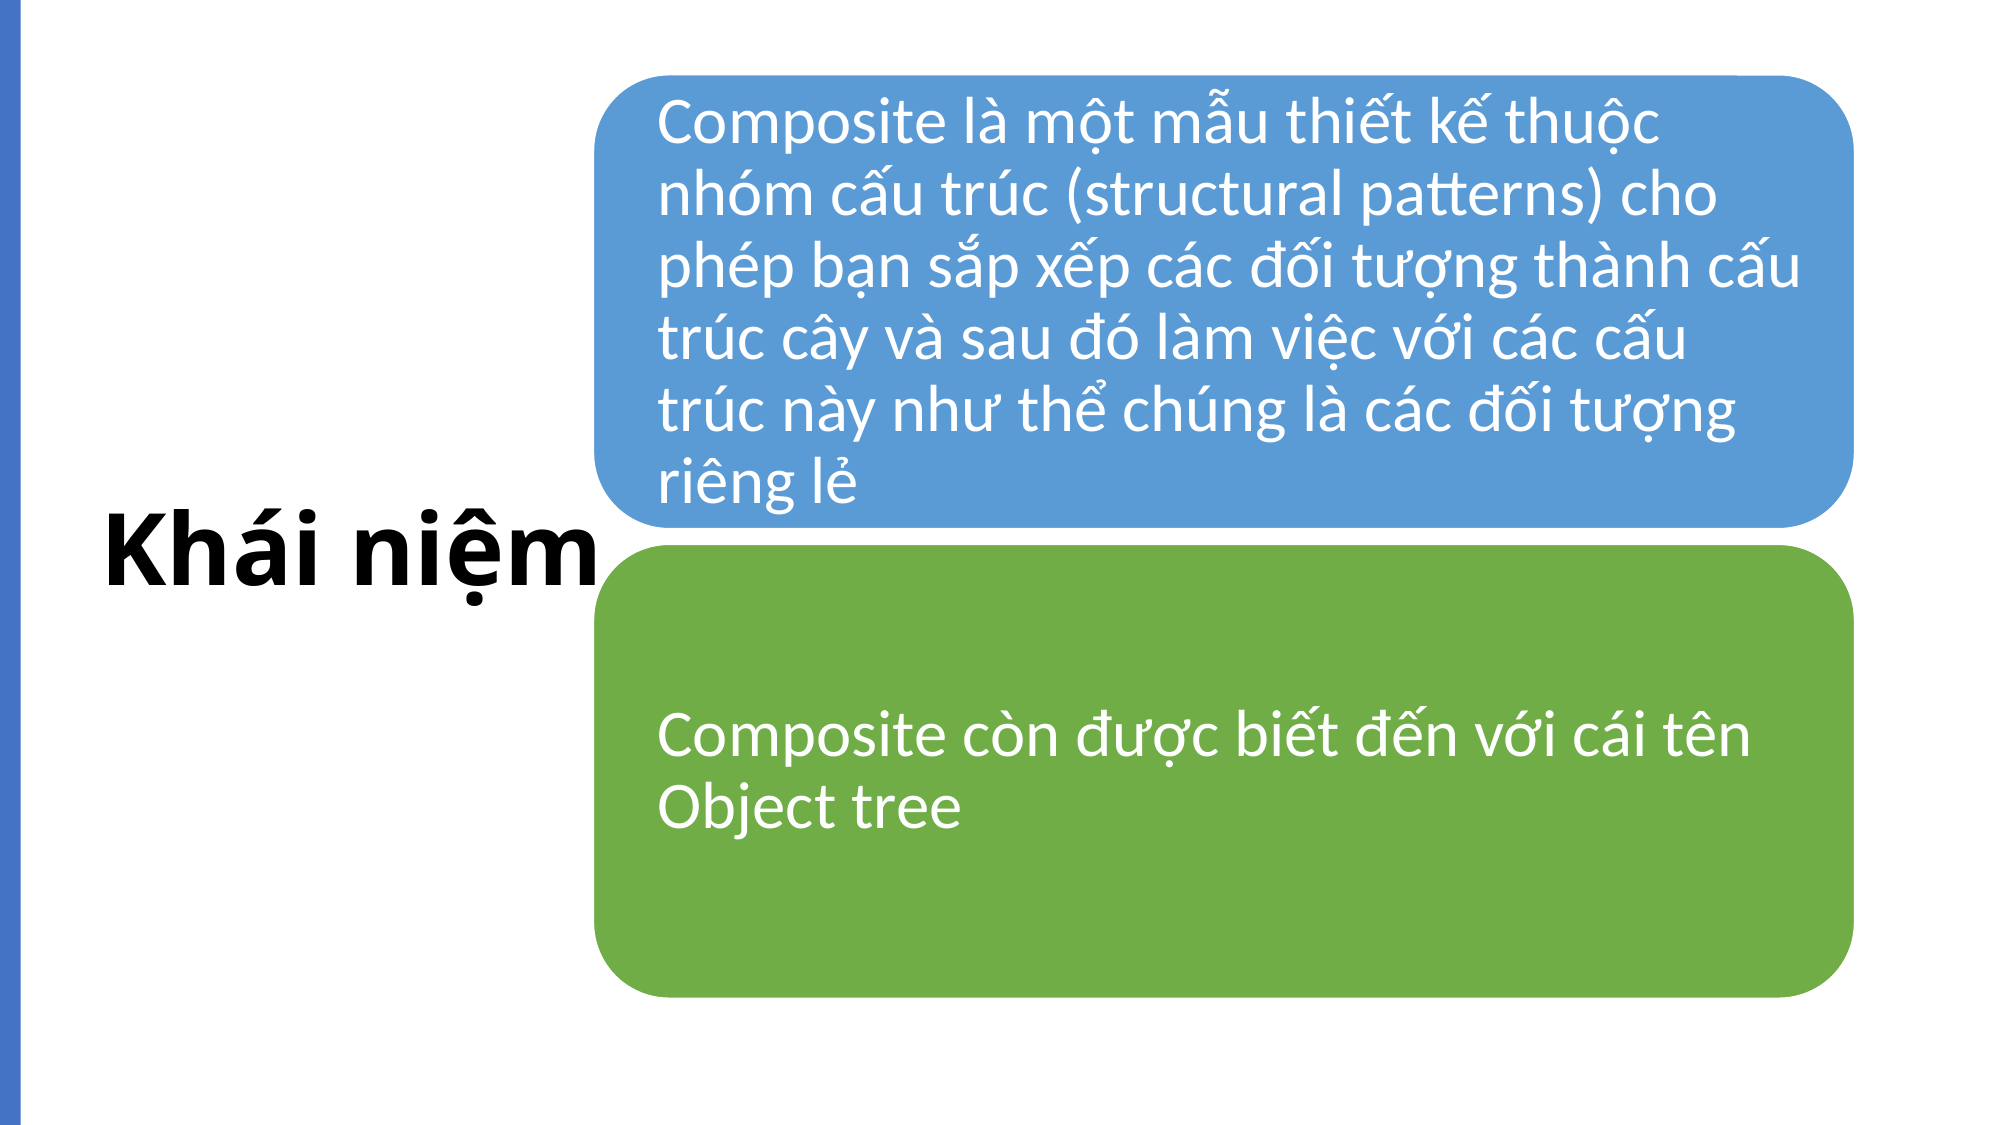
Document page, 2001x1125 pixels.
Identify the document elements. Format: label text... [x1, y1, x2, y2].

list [593, 68, 1855, 1005]
text_box [0, 0, 21, 1125]
title Khái niệm [85, 101, 593, 1005]
